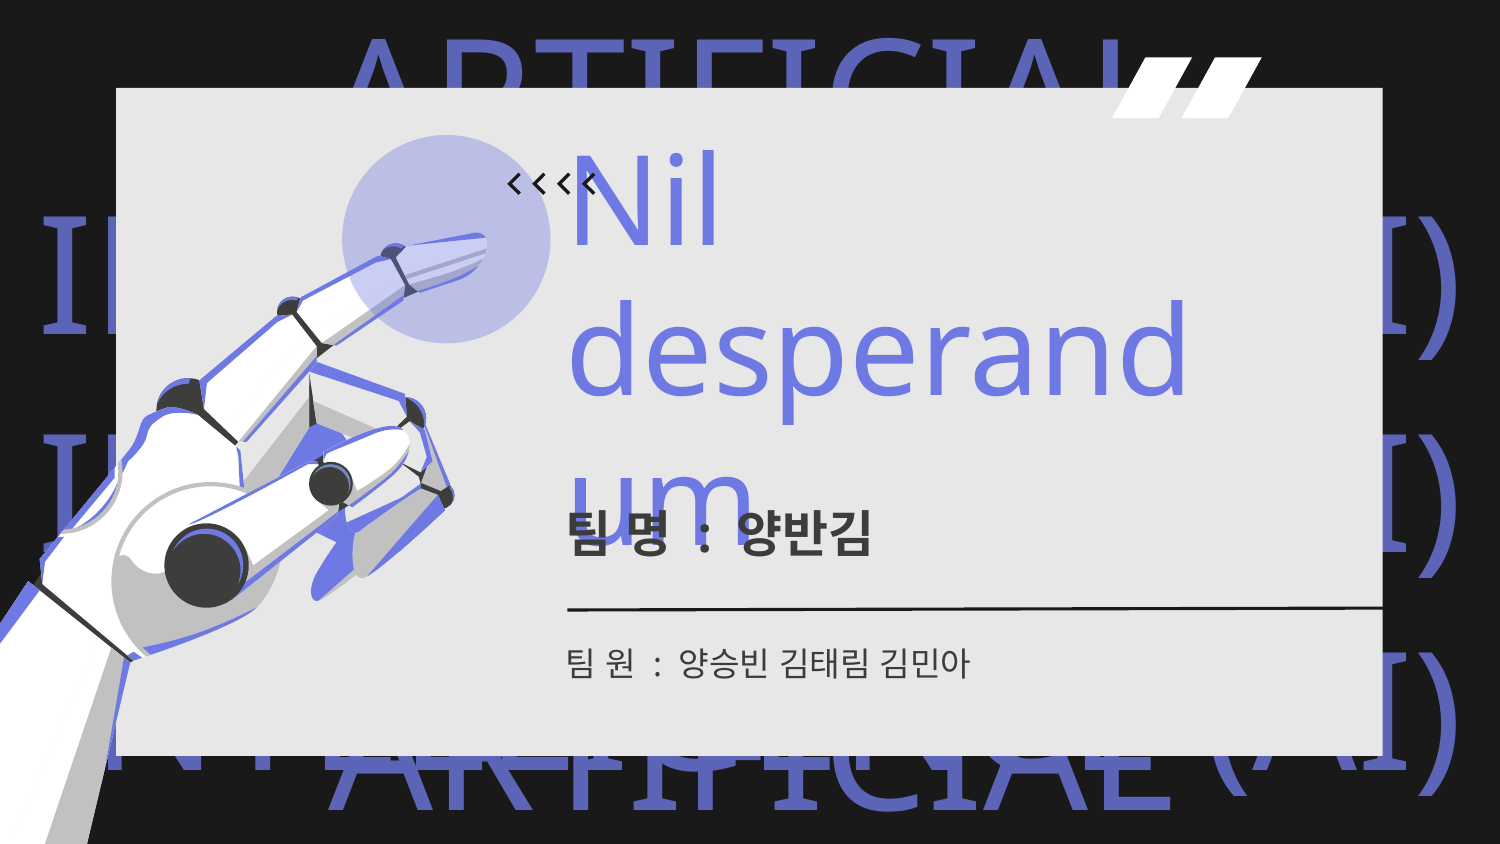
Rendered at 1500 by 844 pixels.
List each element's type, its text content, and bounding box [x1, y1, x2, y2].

subtitle 팀 원 : 양승빈 김태림 김민아 [550, 630, 1275, 698]
text_box [342, 135, 551, 333]
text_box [567, 607, 1387, 611]
title Nil desperandum [550, 191, 1275, 499]
subtitle 팀 명 : 양반김 [550, 499, 1275, 567]
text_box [1111, 57, 1263, 119]
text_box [506, 172, 596, 196]
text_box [0, 232, 489, 844]
